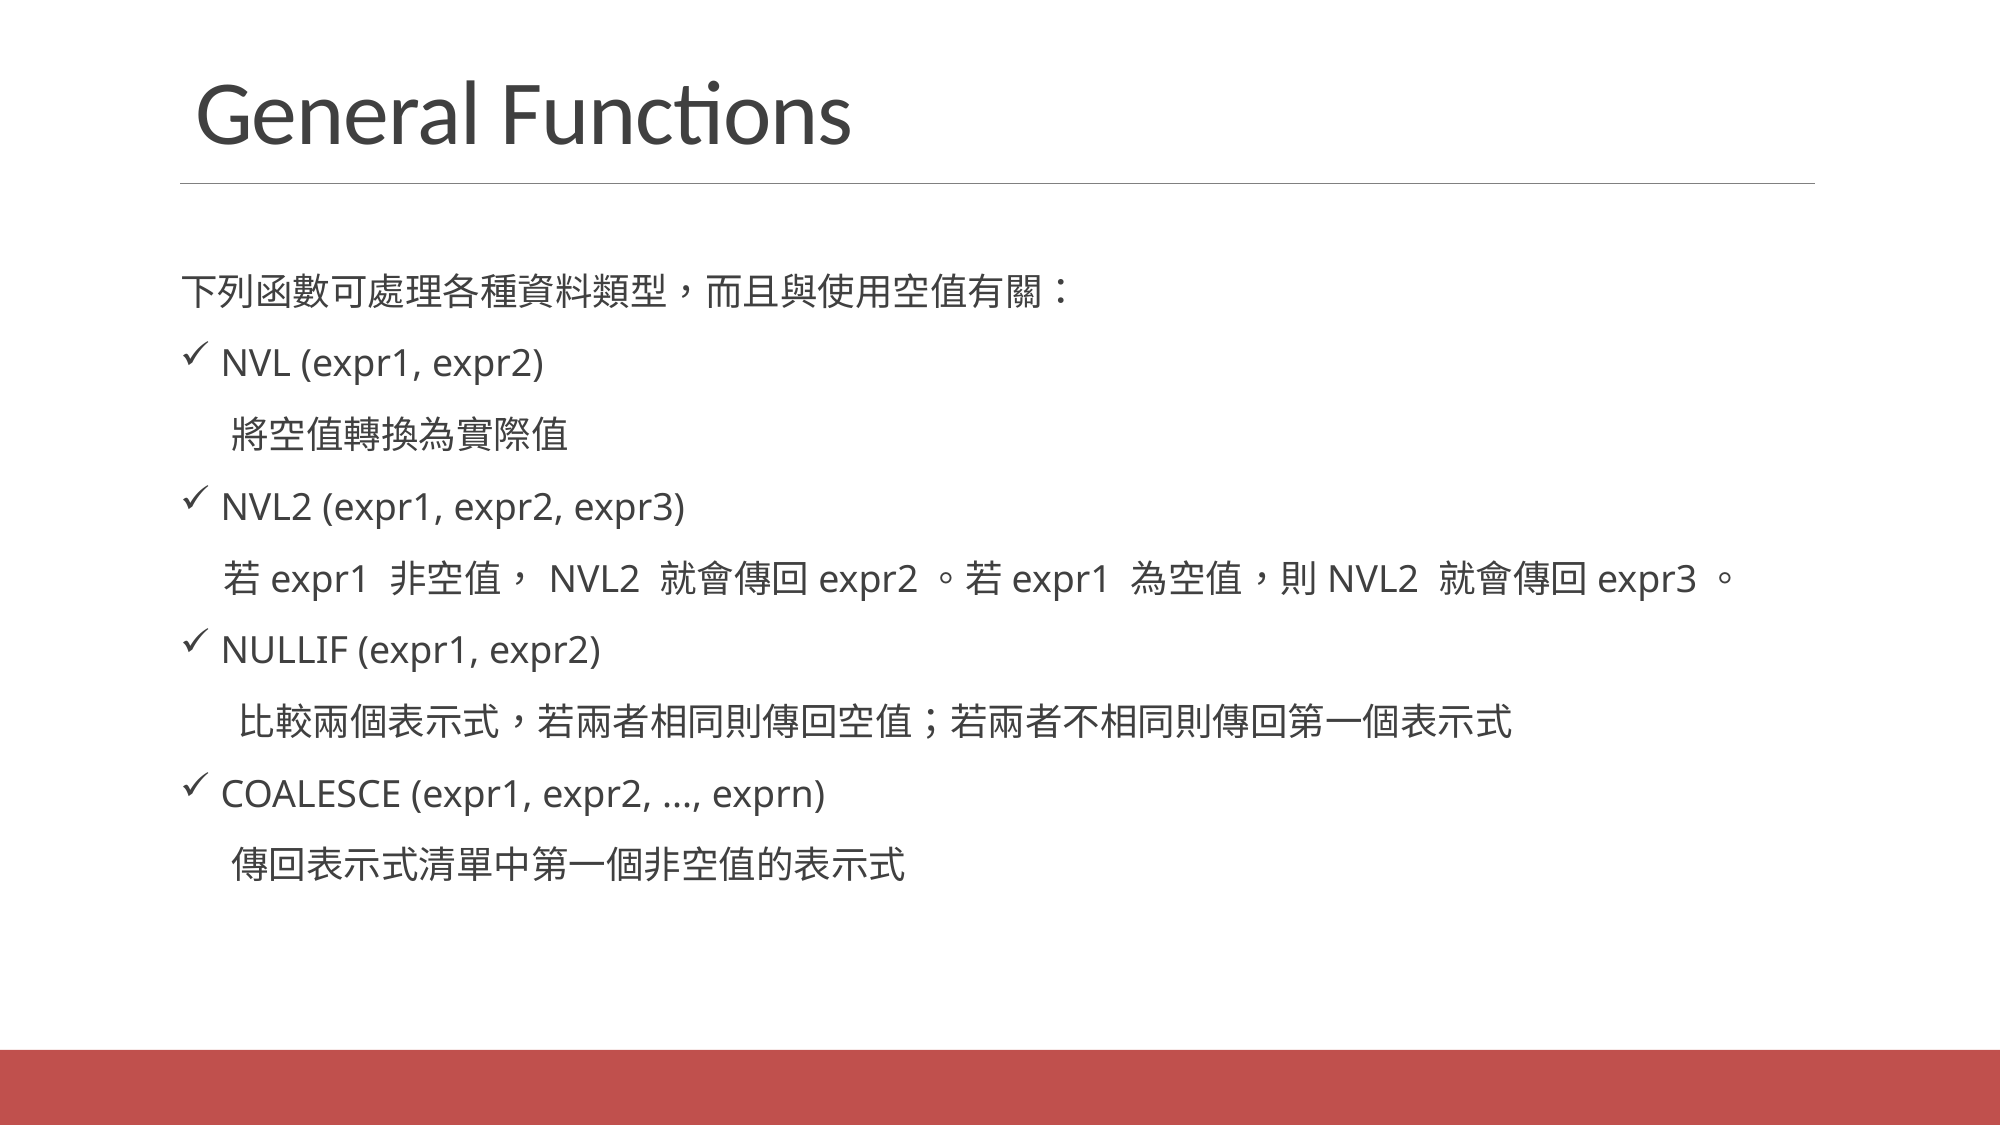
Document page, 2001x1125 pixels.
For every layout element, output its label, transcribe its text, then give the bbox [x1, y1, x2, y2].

title General Functions [180, 0, 1830, 171]
list 下列函數可處理各種資料類型，而且與使用空值有關： NVL (expr1, expr2) 將空值轉換為實際值 NVL2 (expr1, expr2, expr3) 若expr1 非空值，NVL2 就會傳回expr2。若expr1 為空值，則NVL2 就會傳回expr3。 NULLIF (expr1, expr2) 比較兩個表示式，若兩者相同則傳回空值；若兩者不相同則傳回第一個表示式 COALESCE (expr1, expr2, ..., exprn) 傳回表示式清單中第一個非空值的表示式 [180, 237, 1917, 1032]
